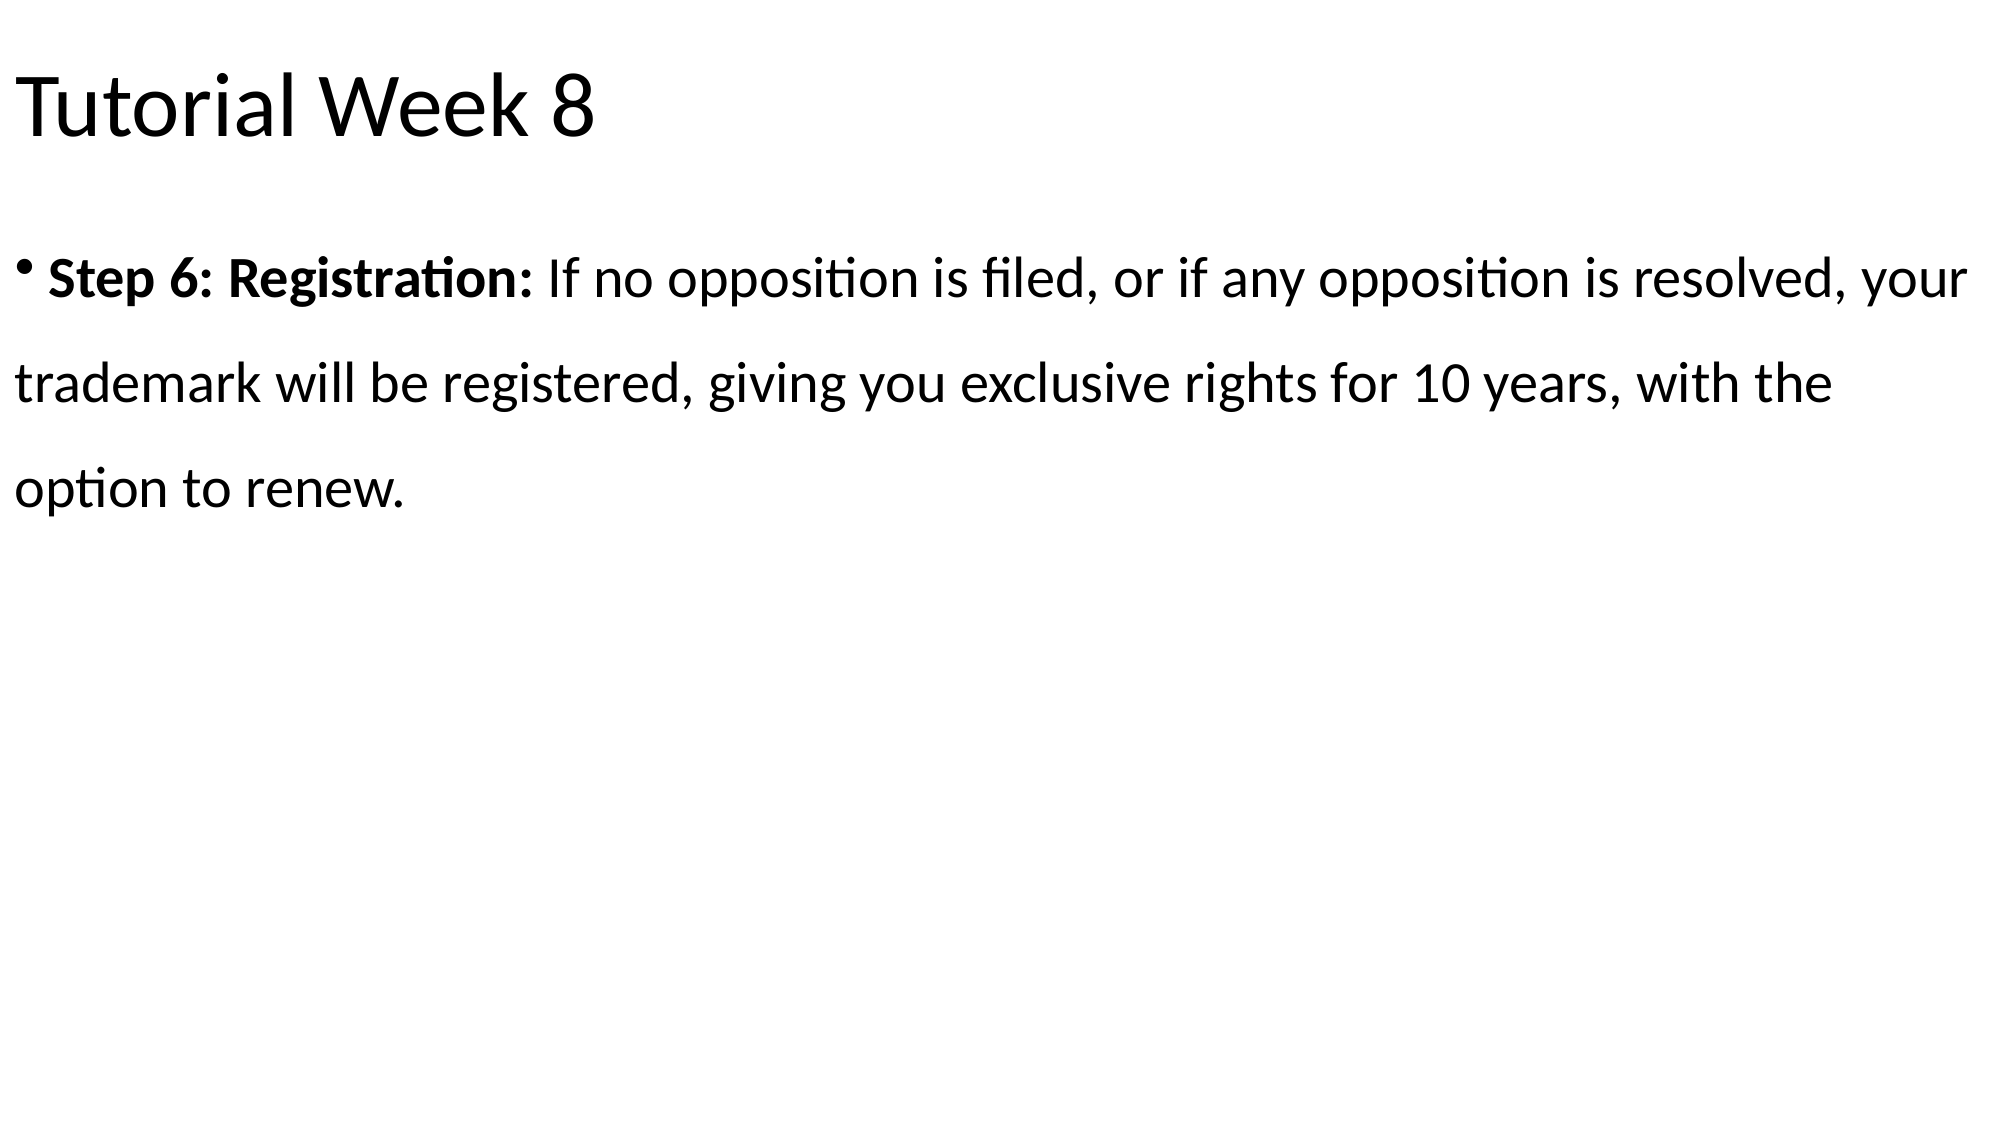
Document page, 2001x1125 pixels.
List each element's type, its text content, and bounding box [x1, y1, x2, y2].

title Tutorial Week 8 [0, 0, 2000, 196]
text_box Step 6: Registration: If no opposition is filed, or if any opposition is resolved, your trademark will be registered, giving you exclusive rights for 10 years, with the option to renew. [0, 196, 2000, 527]
